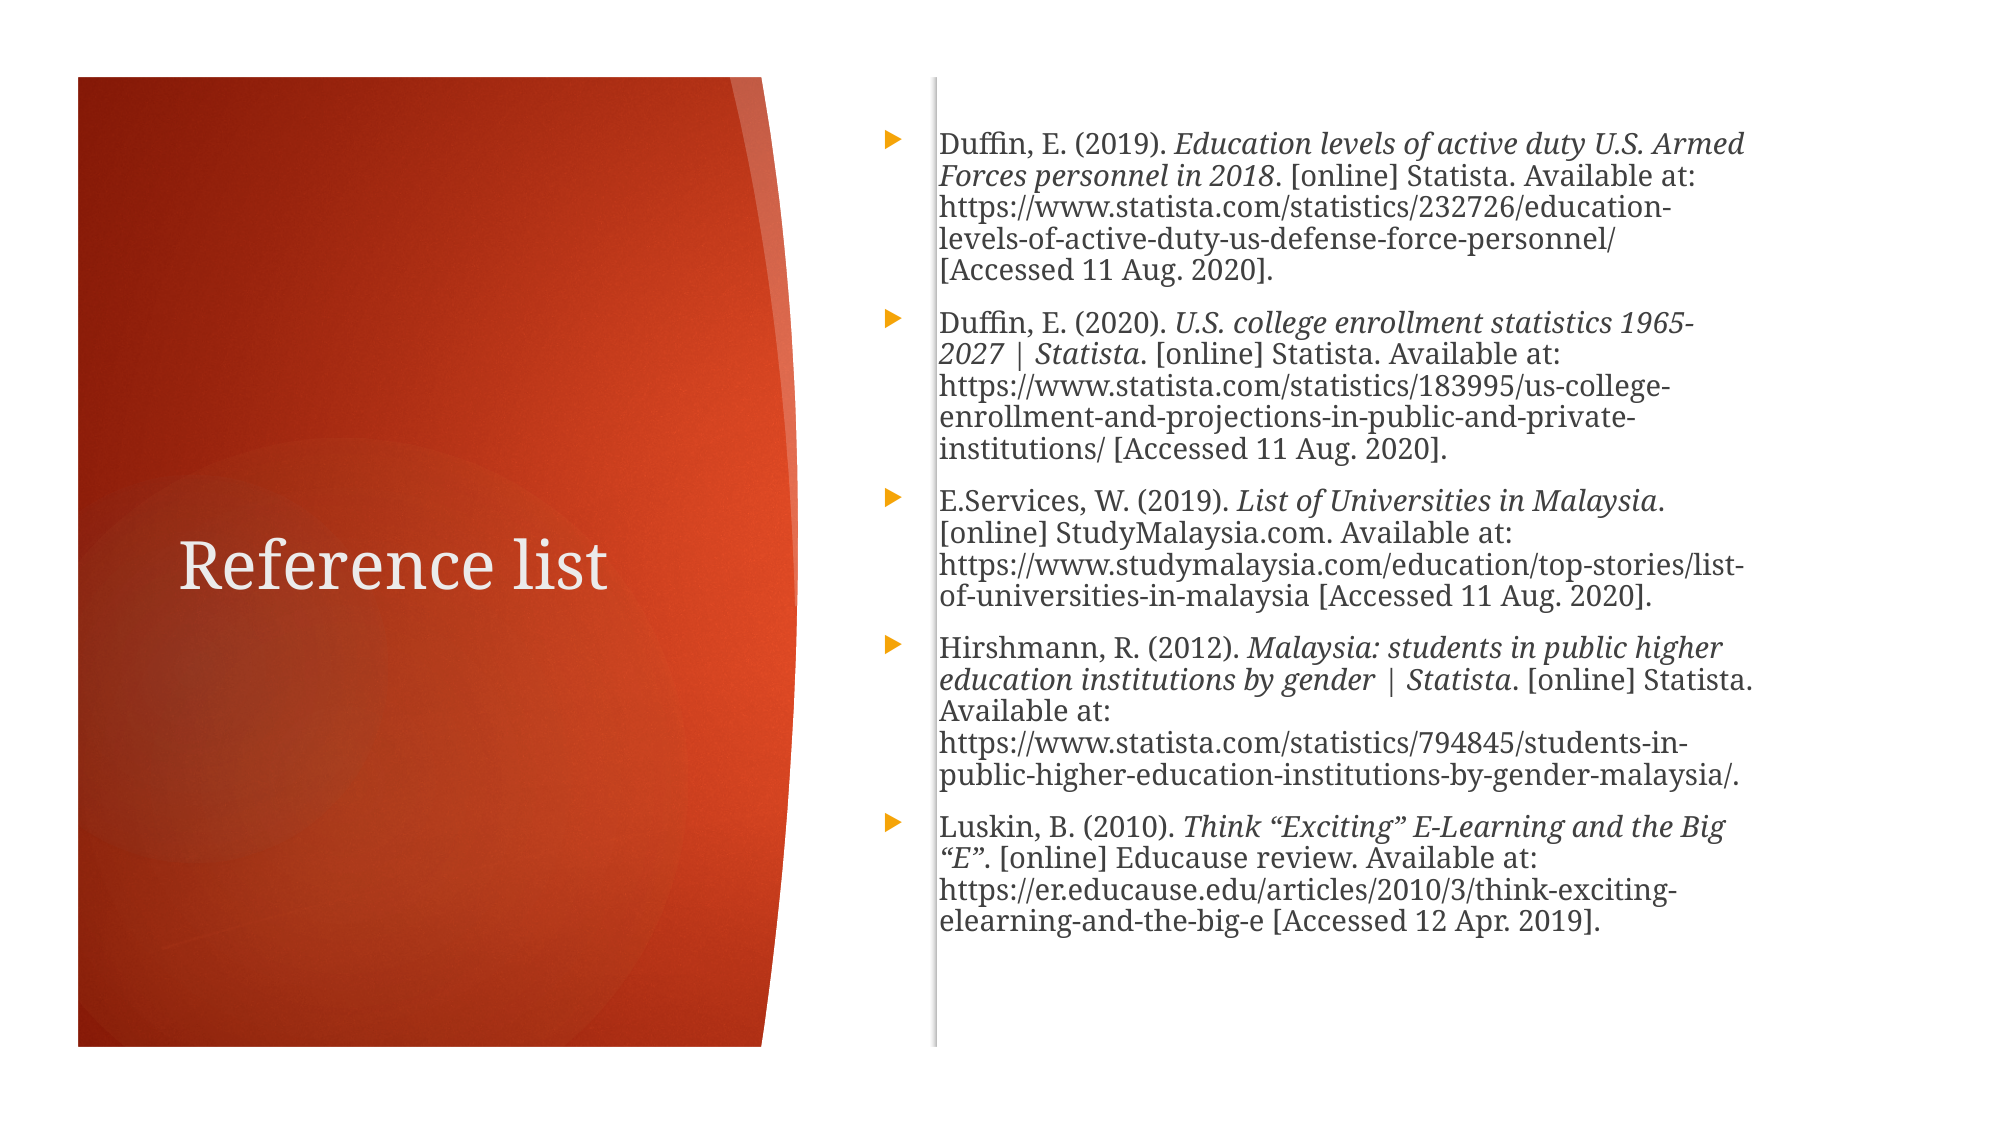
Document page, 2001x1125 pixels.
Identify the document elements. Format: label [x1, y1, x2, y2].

text_box [0, 0, 2000, 1125]
